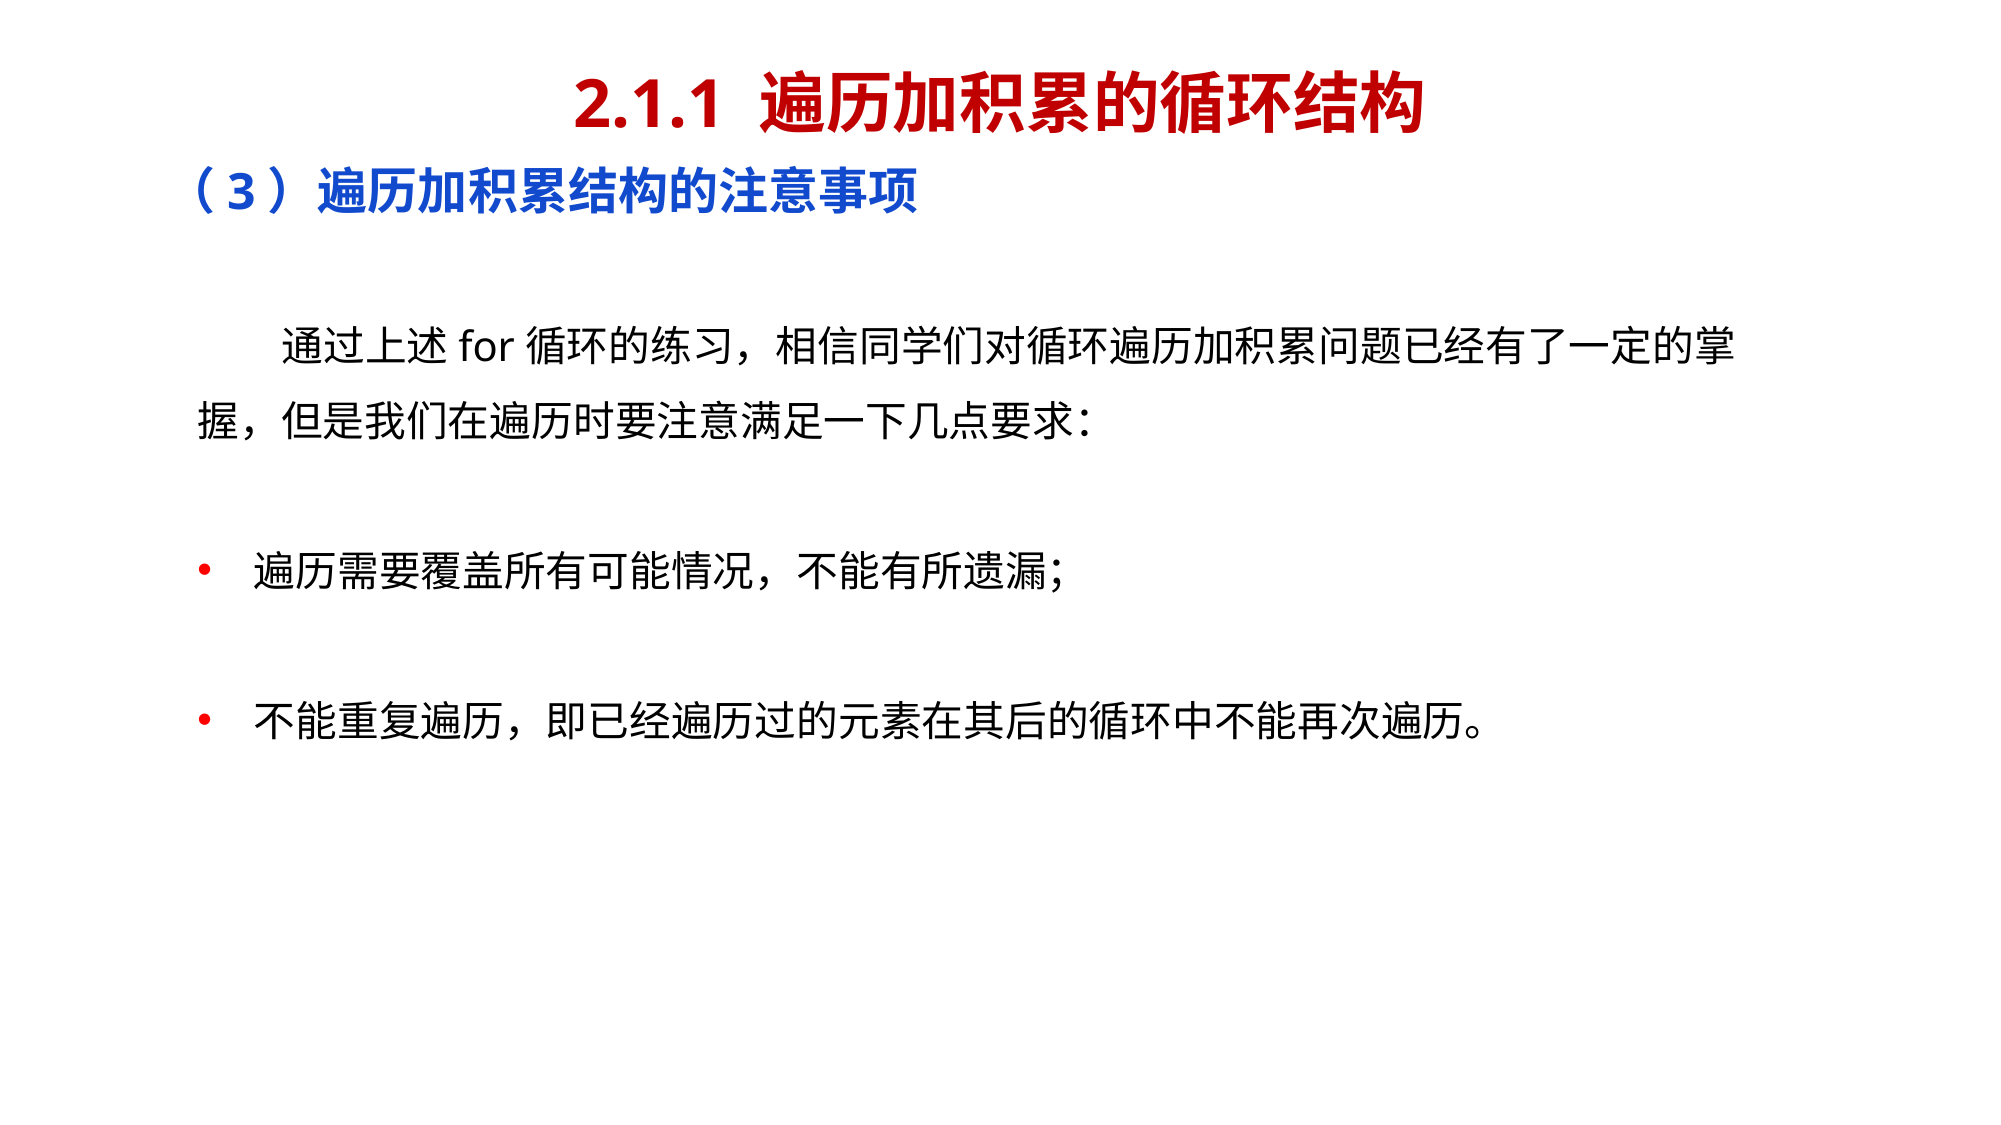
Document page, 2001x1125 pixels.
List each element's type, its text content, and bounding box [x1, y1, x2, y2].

title 2.1.1 遍历加积累的循环结构 [353, 59, 1647, 152]
text_box （3）遍历加积累结构的注意事项 [150, 151, 1316, 227]
text_box 通过上述for循环的练习，相信同学们对循环遍历加积累问题已经有了一定的掌握，但是我们在遍历时要注意满足一下几点要求： 遍历需要覆盖所有可能情况，不能有所遗漏； 不能重复遍历，即已经遍历过的元素在其后的循环中不能再次遍历。 [182, 287, 1785, 752]
